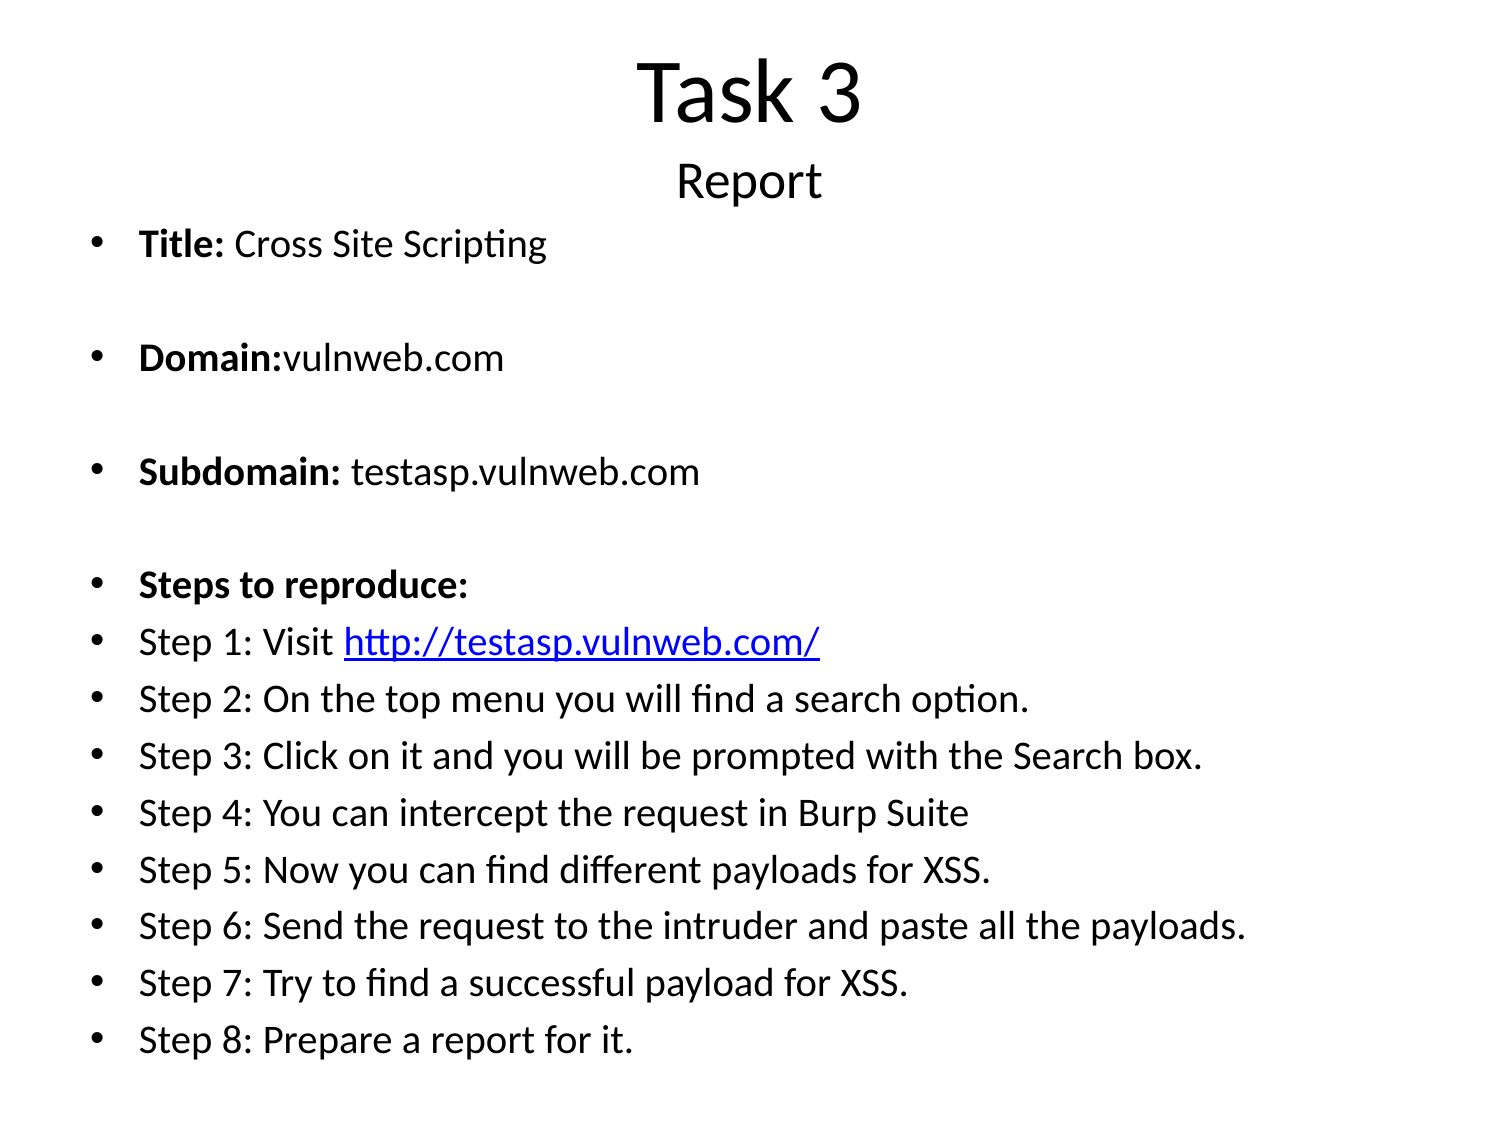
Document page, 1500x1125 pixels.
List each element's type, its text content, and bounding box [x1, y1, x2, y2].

list Report Title: Cross Site Scripting Domain:vulnweb.com Subdomain: testasp.vulnweb.com Steps to reproduce: Step 1: Visit http://testasp.vulnweb.com/ Step 2: On the top menu you will find a search option. Step 3: Click on it and you will be prompted with the Search box. Step 4: You can intercept the request in Burp Suite Step 5: Now you can find different payloads for XSS. Step 6: Send the request to the intruder and paste all the payloads. Step 7: Try to find a successful payload for XSS. Step 8: Prepare a report for it. [75, 137, 1425, 1071]
title Task 3 [75, 0, 1425, 137]
